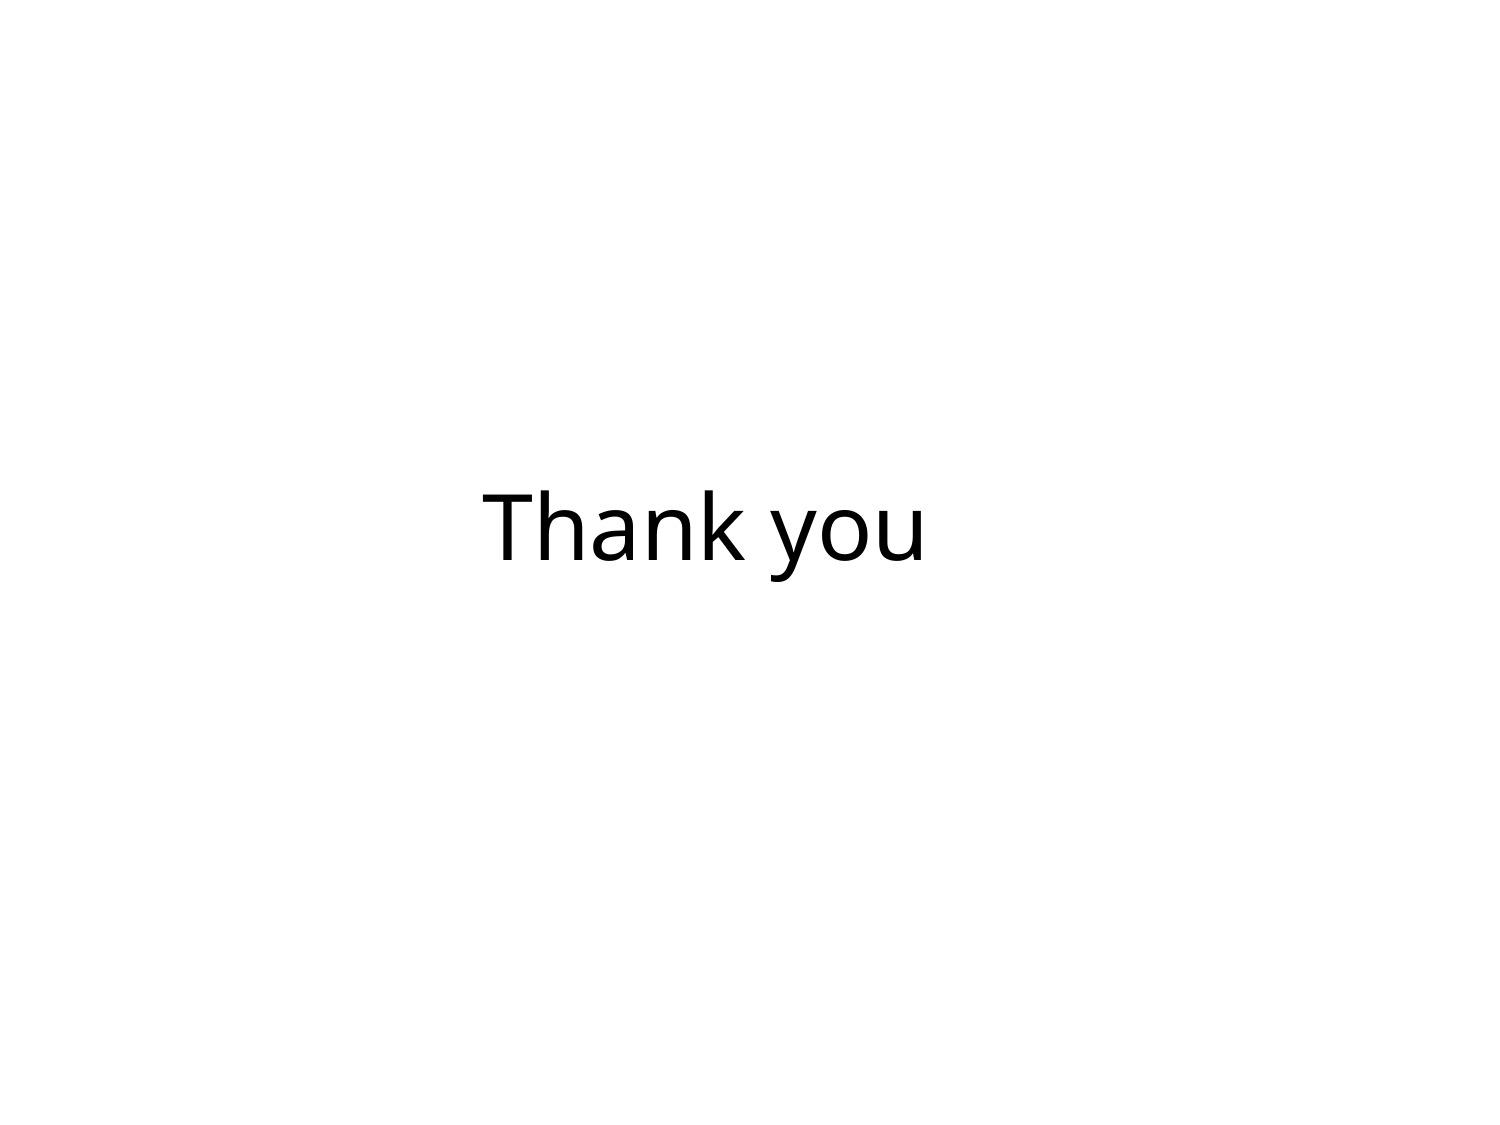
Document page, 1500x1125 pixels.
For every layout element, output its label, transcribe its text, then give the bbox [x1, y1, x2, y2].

title Thank you [59, 422, 1353, 640]
